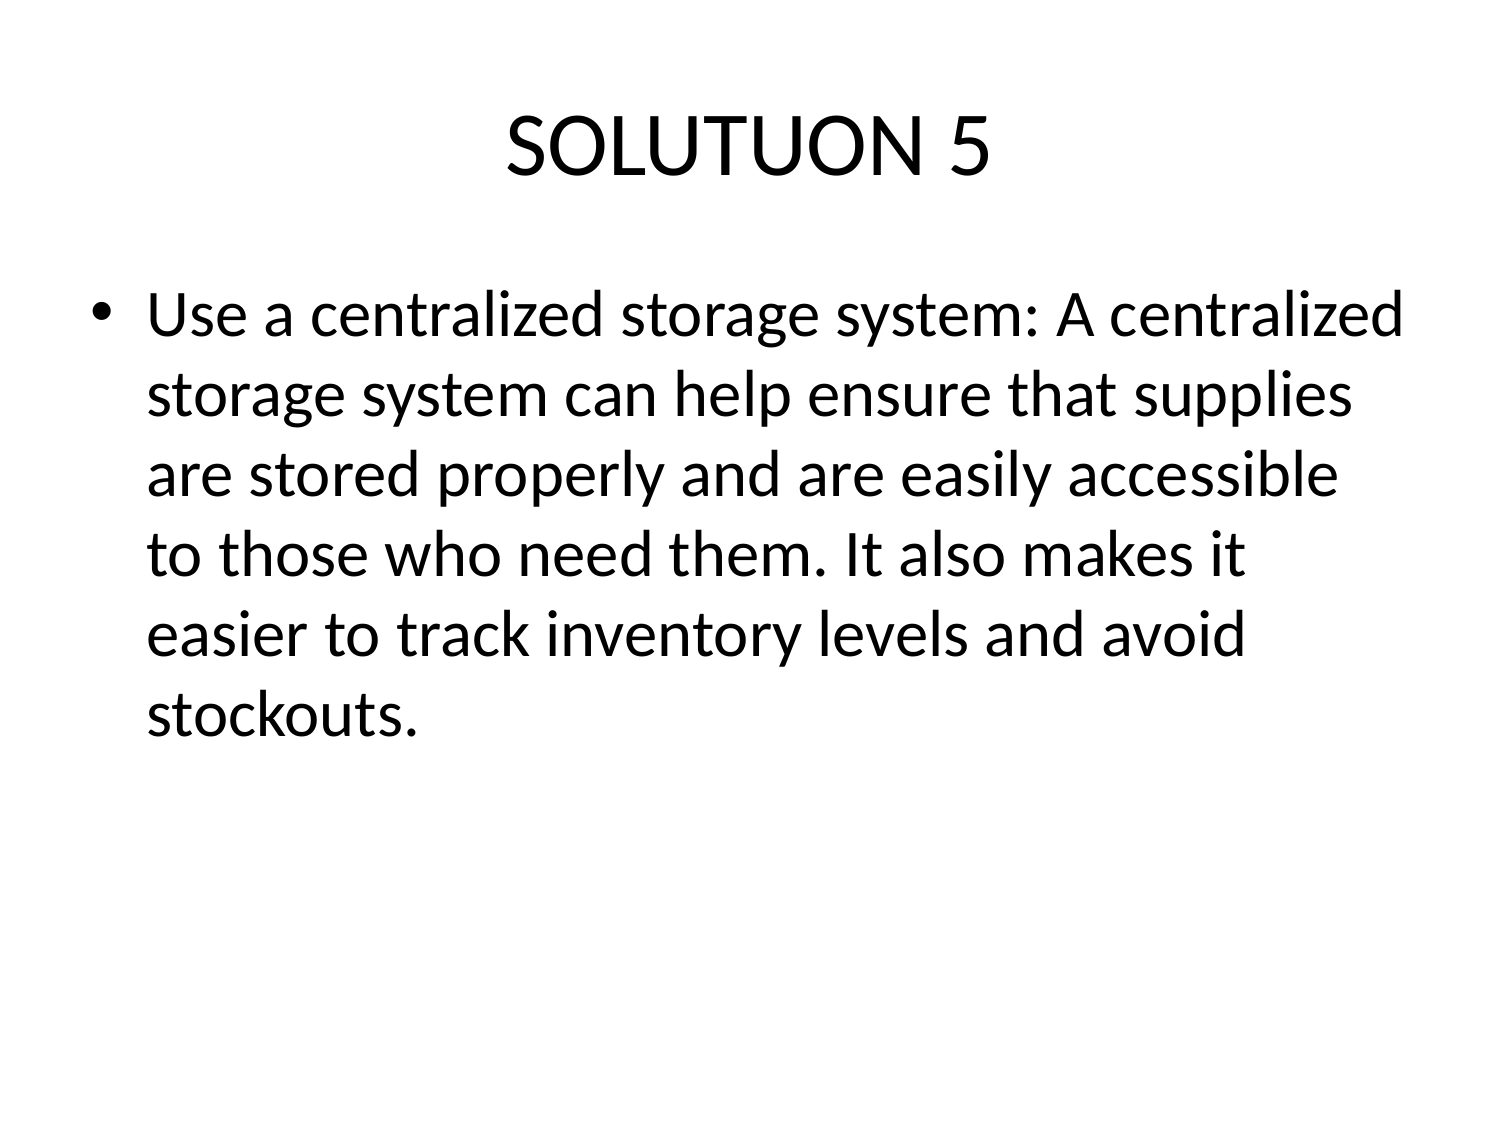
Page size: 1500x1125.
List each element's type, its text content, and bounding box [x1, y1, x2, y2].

list Use a centralized storage system: A centralized storage system can help ensure that supplies are stored properly and are easily accessible to those who need them. It also makes it easier to track inventory levels and avoid stockouts. [75, 262, 1425, 1005]
title SOLUTUON 5 [75, 45, 1425, 233]
